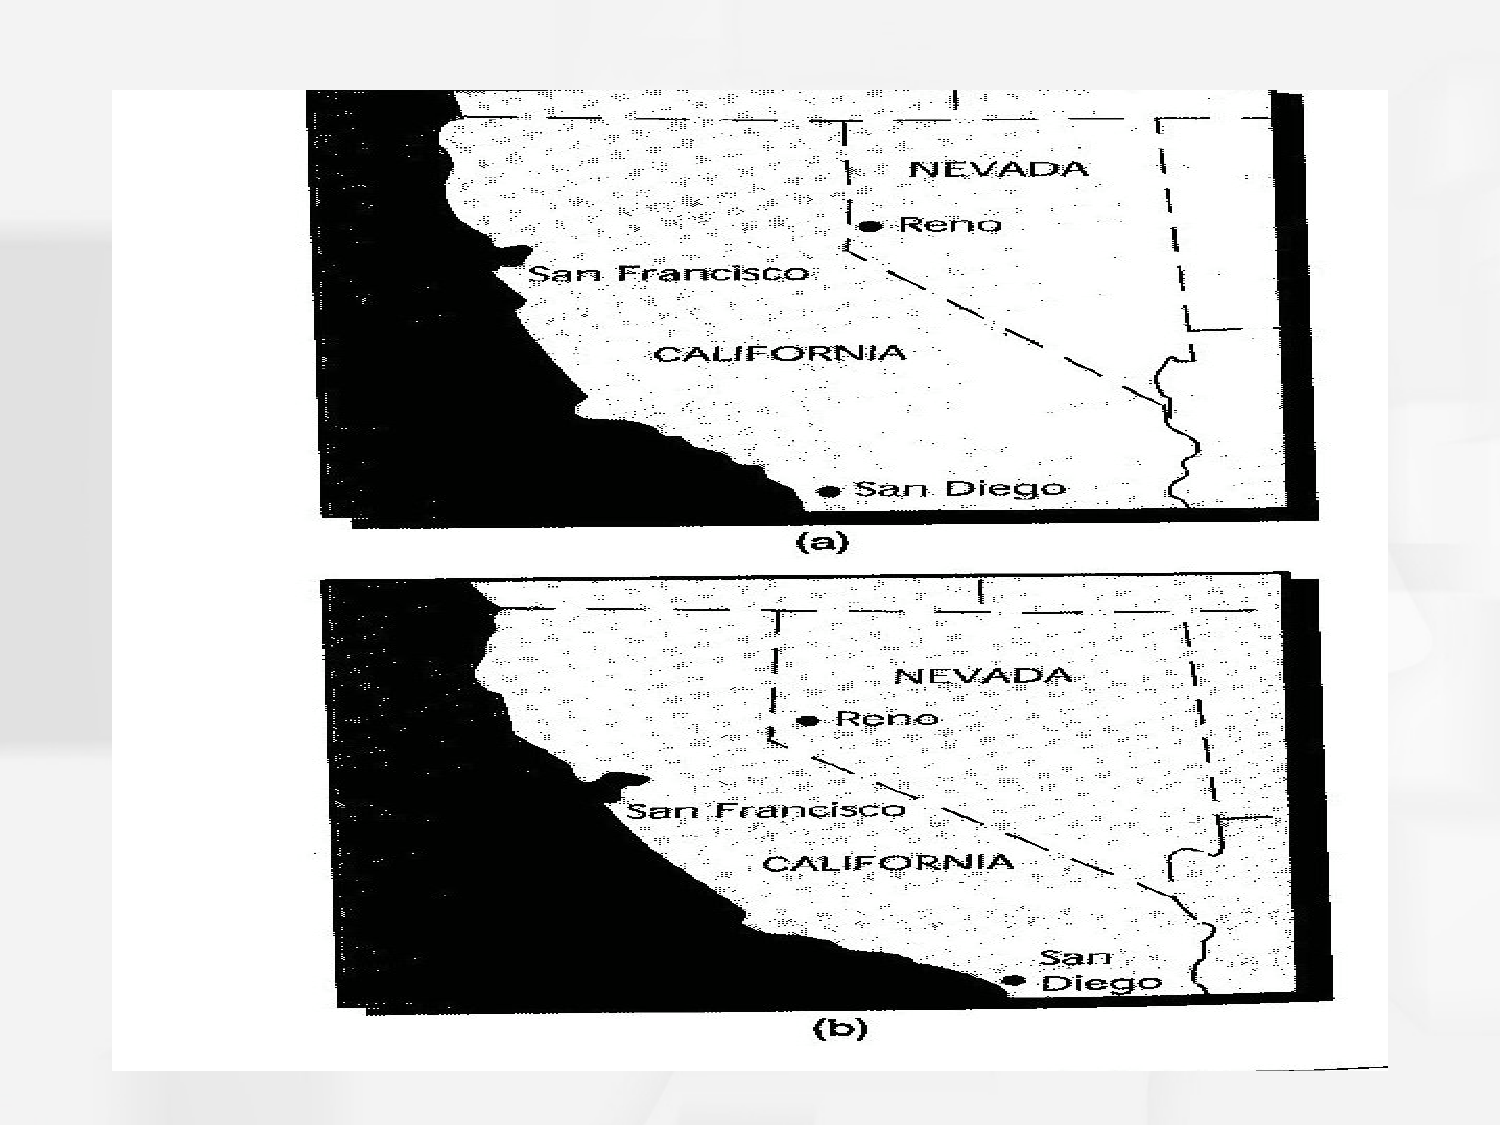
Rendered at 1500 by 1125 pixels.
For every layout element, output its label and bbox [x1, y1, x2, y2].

picture [0, 0, 1500, 1125]
list [112, 89, 1388, 1071]
